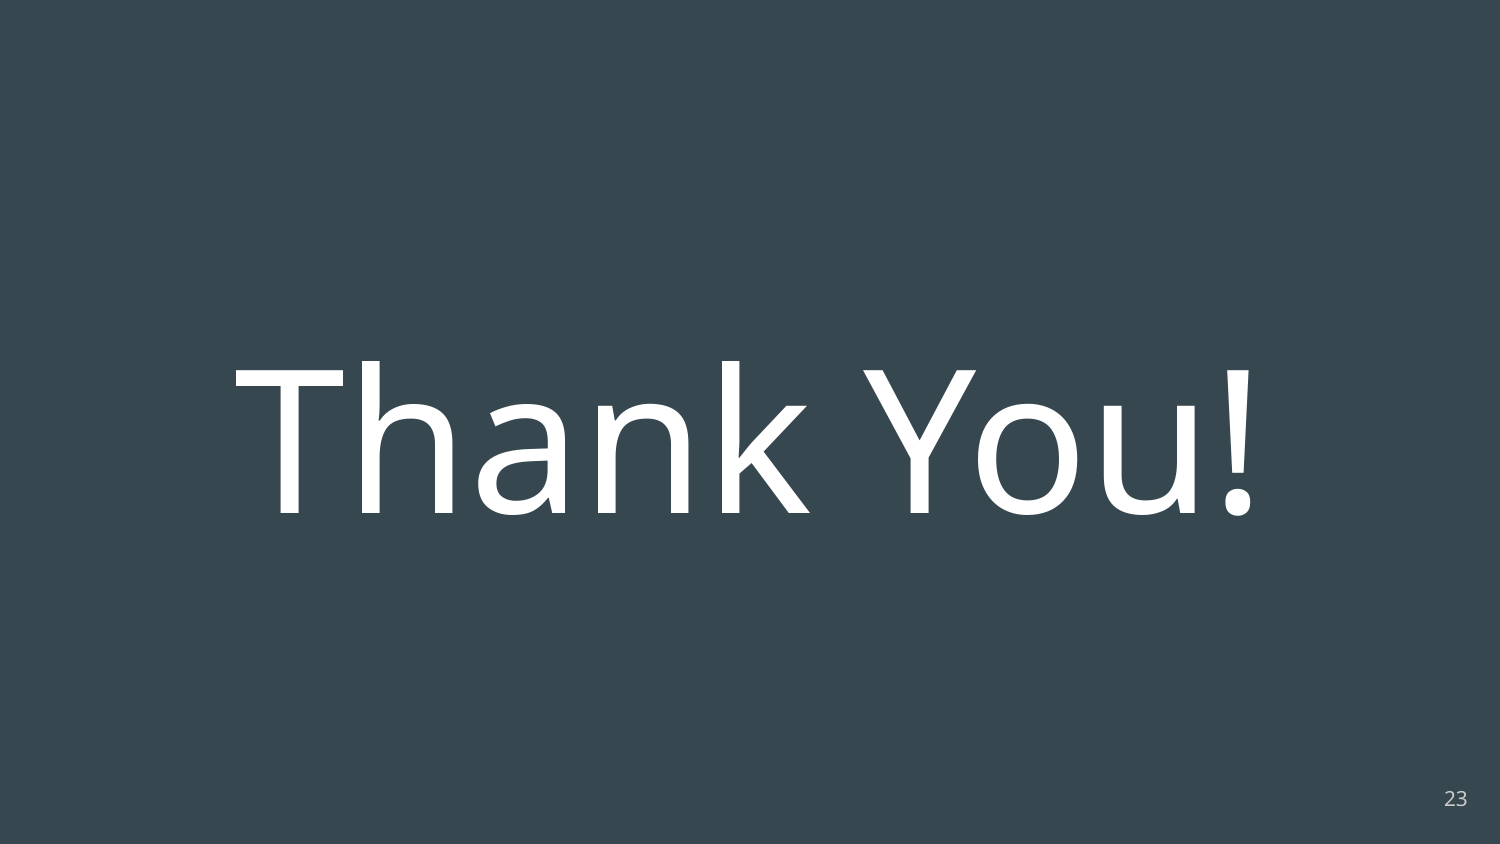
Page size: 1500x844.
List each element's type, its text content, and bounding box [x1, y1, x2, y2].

title Thank You! [51, 298, 1449, 545]
slide_number ‹#› [1392, 767, 1483, 833]
